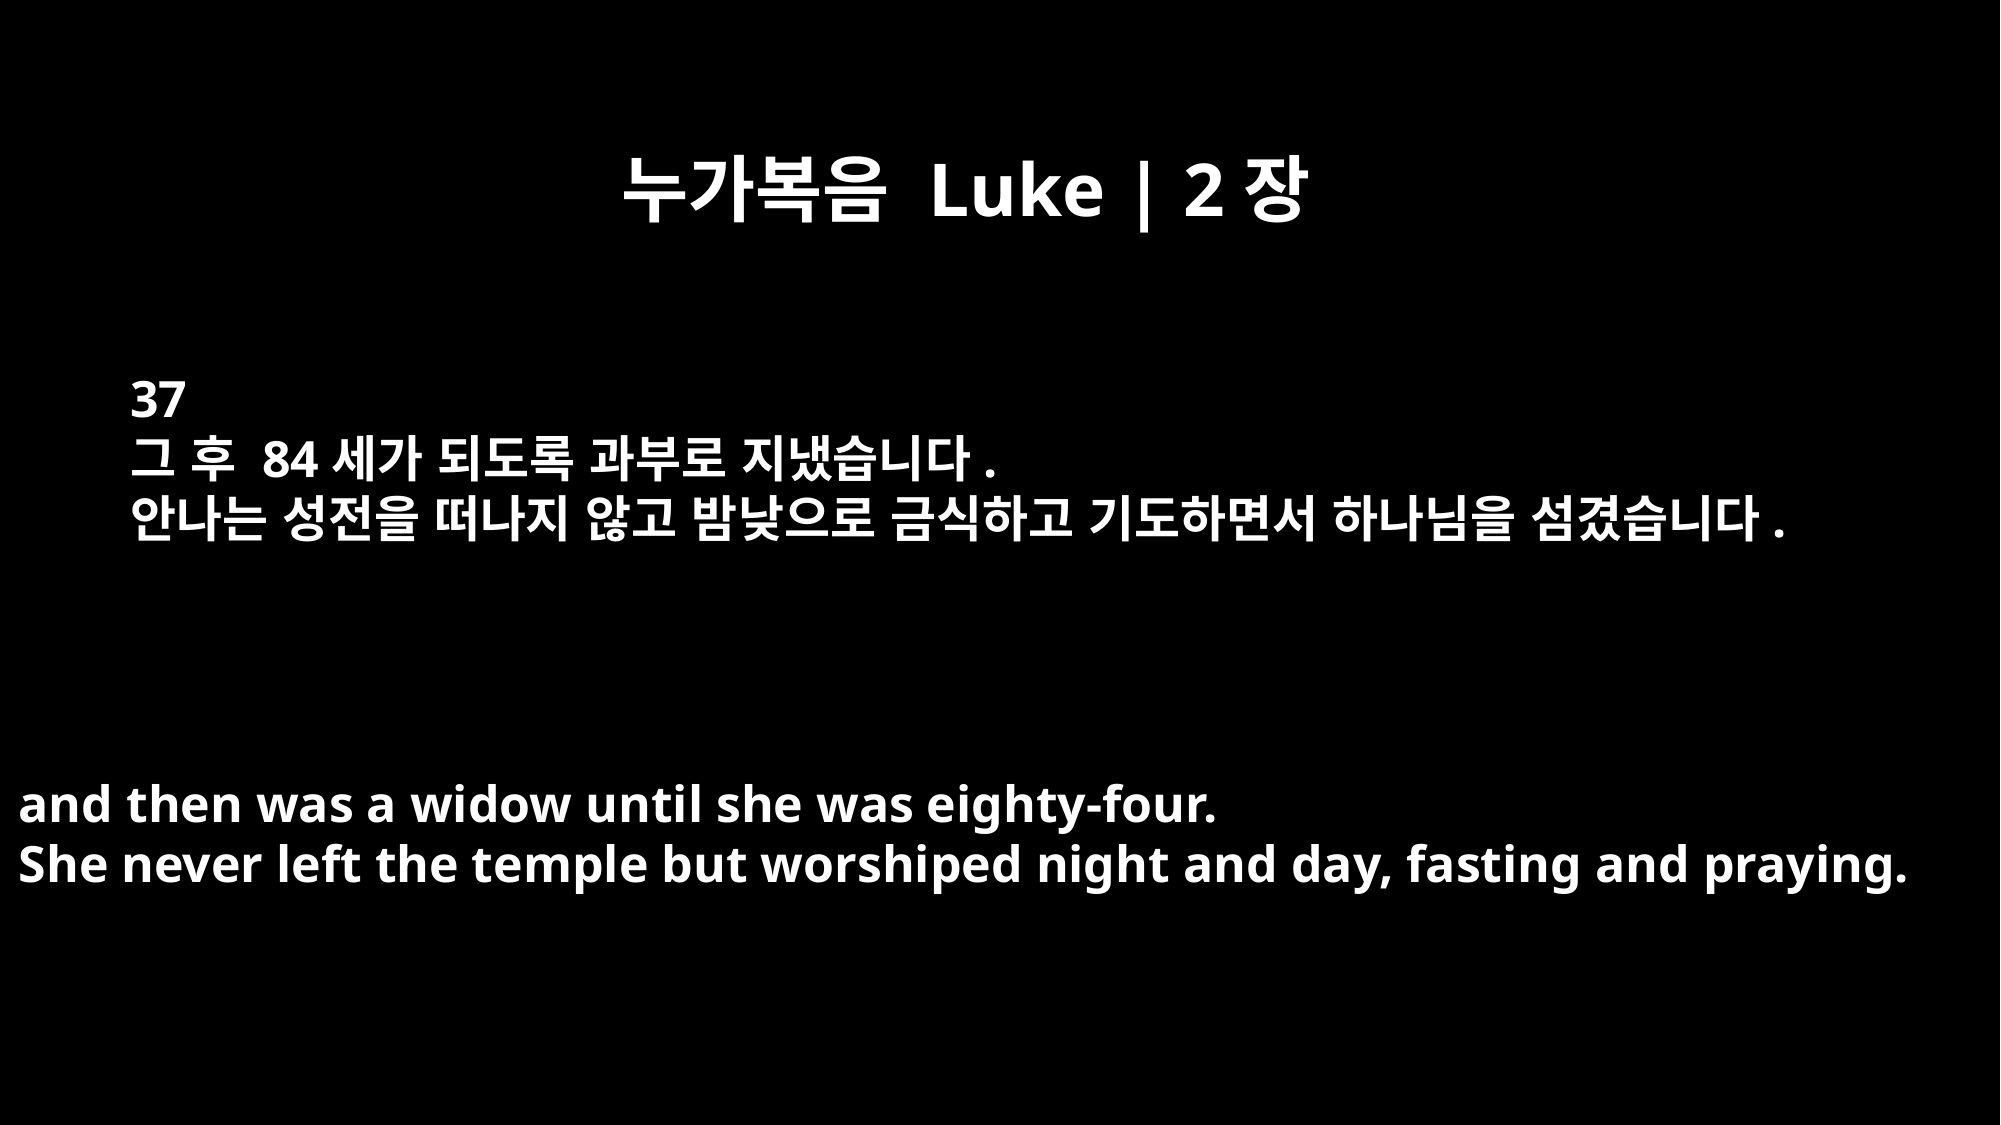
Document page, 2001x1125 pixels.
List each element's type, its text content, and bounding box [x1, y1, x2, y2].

text_box and then was a widow until she was eighty-four. She never left the temple but worshiped night and day, fasting and praying. [4, 764, 1925, 900]
text_box 37 그 후 84세가 되도록 과부로 지냈습니다. 안나는 성전을 떠나지 않고 밤낮으로 금식하고 기도하면서 하나님을 섬겼습니다. [115, 359, 1802, 555]
text_box 누가복음 Luke | 2장 [606, 136, 1326, 239]
